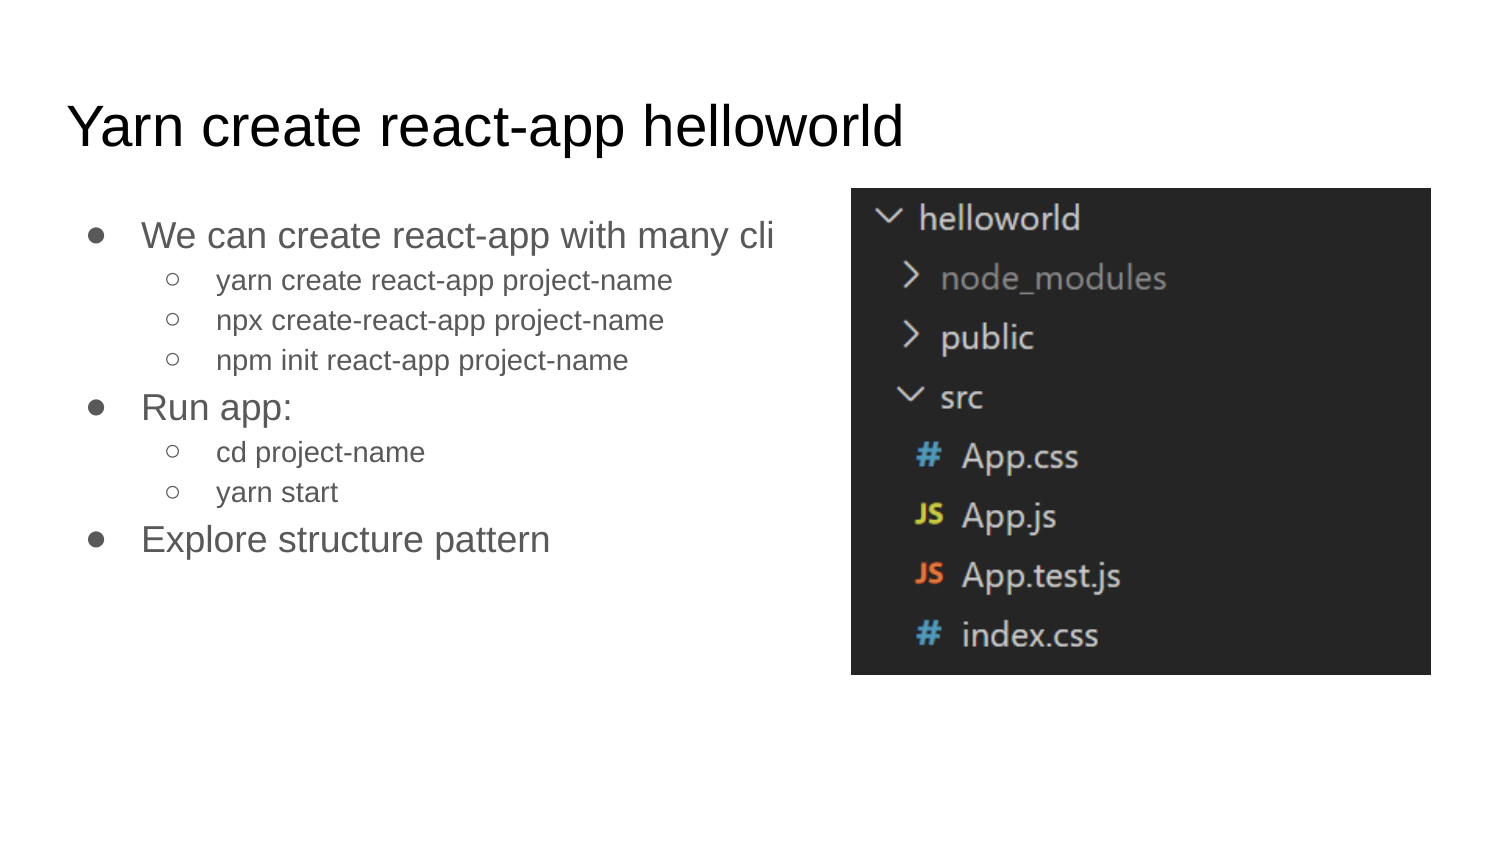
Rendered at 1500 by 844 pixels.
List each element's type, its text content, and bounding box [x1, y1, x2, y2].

picture [850, 188, 1431, 676]
title Yarn create react-app helloworld [51, 72, 1449, 167]
list We can create react-app with many cli yarn create react-app project-name npx create-react-app project-name npm init react-app project-name Run app: cd project-name yarn start Explore structure pattern [51, 189, 842, 771]
